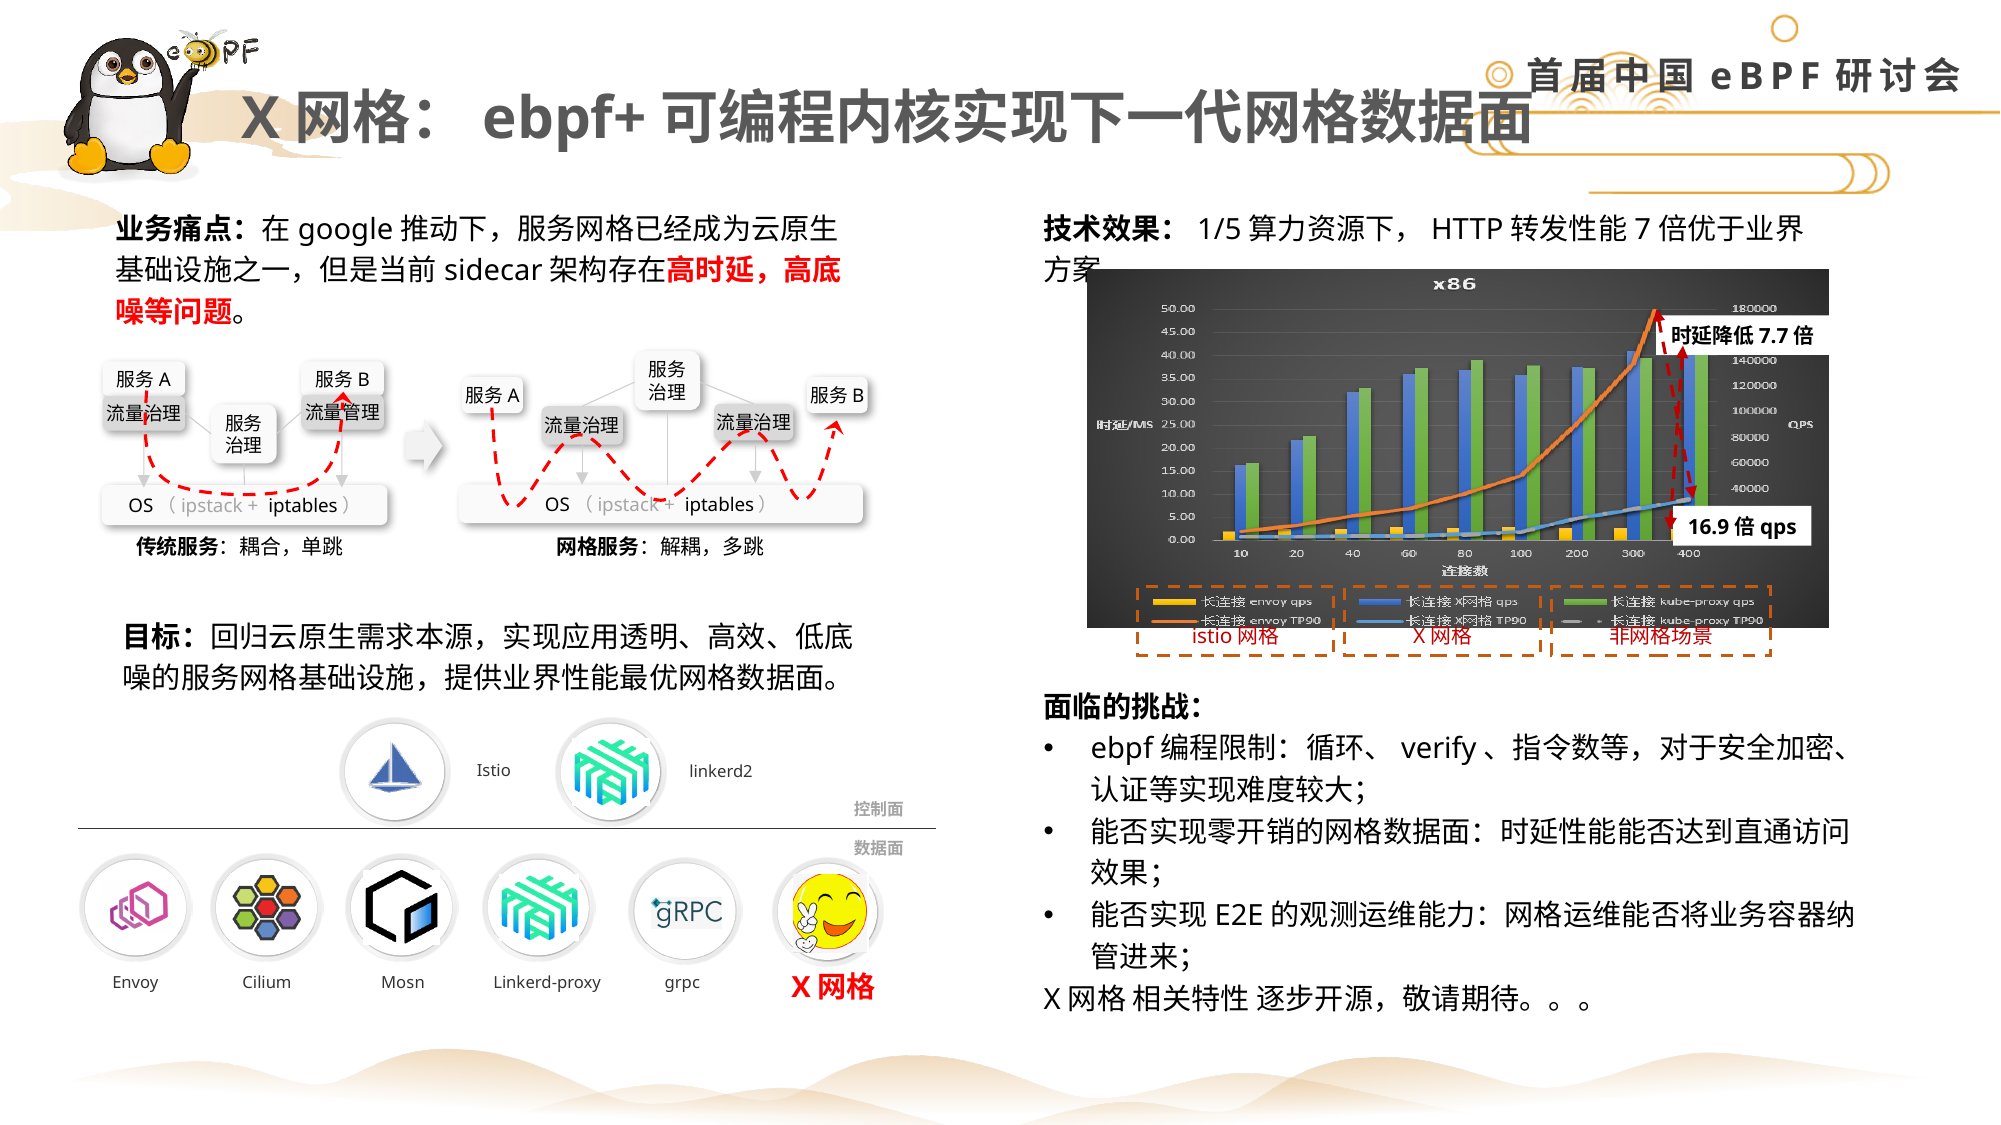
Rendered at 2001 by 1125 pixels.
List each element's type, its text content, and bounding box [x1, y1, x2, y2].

text_box X网格：ebpf+可编程内核实现下一代网格数据面 [555, 72, 1428, 158]
picture [1428, 0, 2000, 210]
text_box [78, 717, 936, 1004]
text_box 技术效果：1/5算力资源下，HTTP转发性能7倍优于业界方案 [1028, 195, 1842, 294]
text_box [1087, 270, 1829, 656]
text_box 面临的挑战： ebpf编程限制：循环、verify、指令数等，对于安全加密、认证等实现难度较大； 能否实现零开销的网格数据面：时延性能能否达到直通访问效果； 能否实现E2E的观测运维能力：网格运维能否将业务容器纳管进来； X网格 相关特性 逐步开源，敬请期待。。。 [1028, 673, 1883, 1023]
text_box 业务痛点：在google推动下，服务网格已经成为云原生基础设施之一，但是当前sidecar架构存在高时延，高底噪等问题。 [100, 195, 878, 336]
picture [66, 1020, 1947, 1125]
text_box 目标：回归云原生需求本源，实现应用透明、高效、低底噪的服务网格基础设施，提供业界性能最优网格数据面。 [107, 604, 885, 703]
picture [0, 0, 555, 268]
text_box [101, 351, 868, 567]
